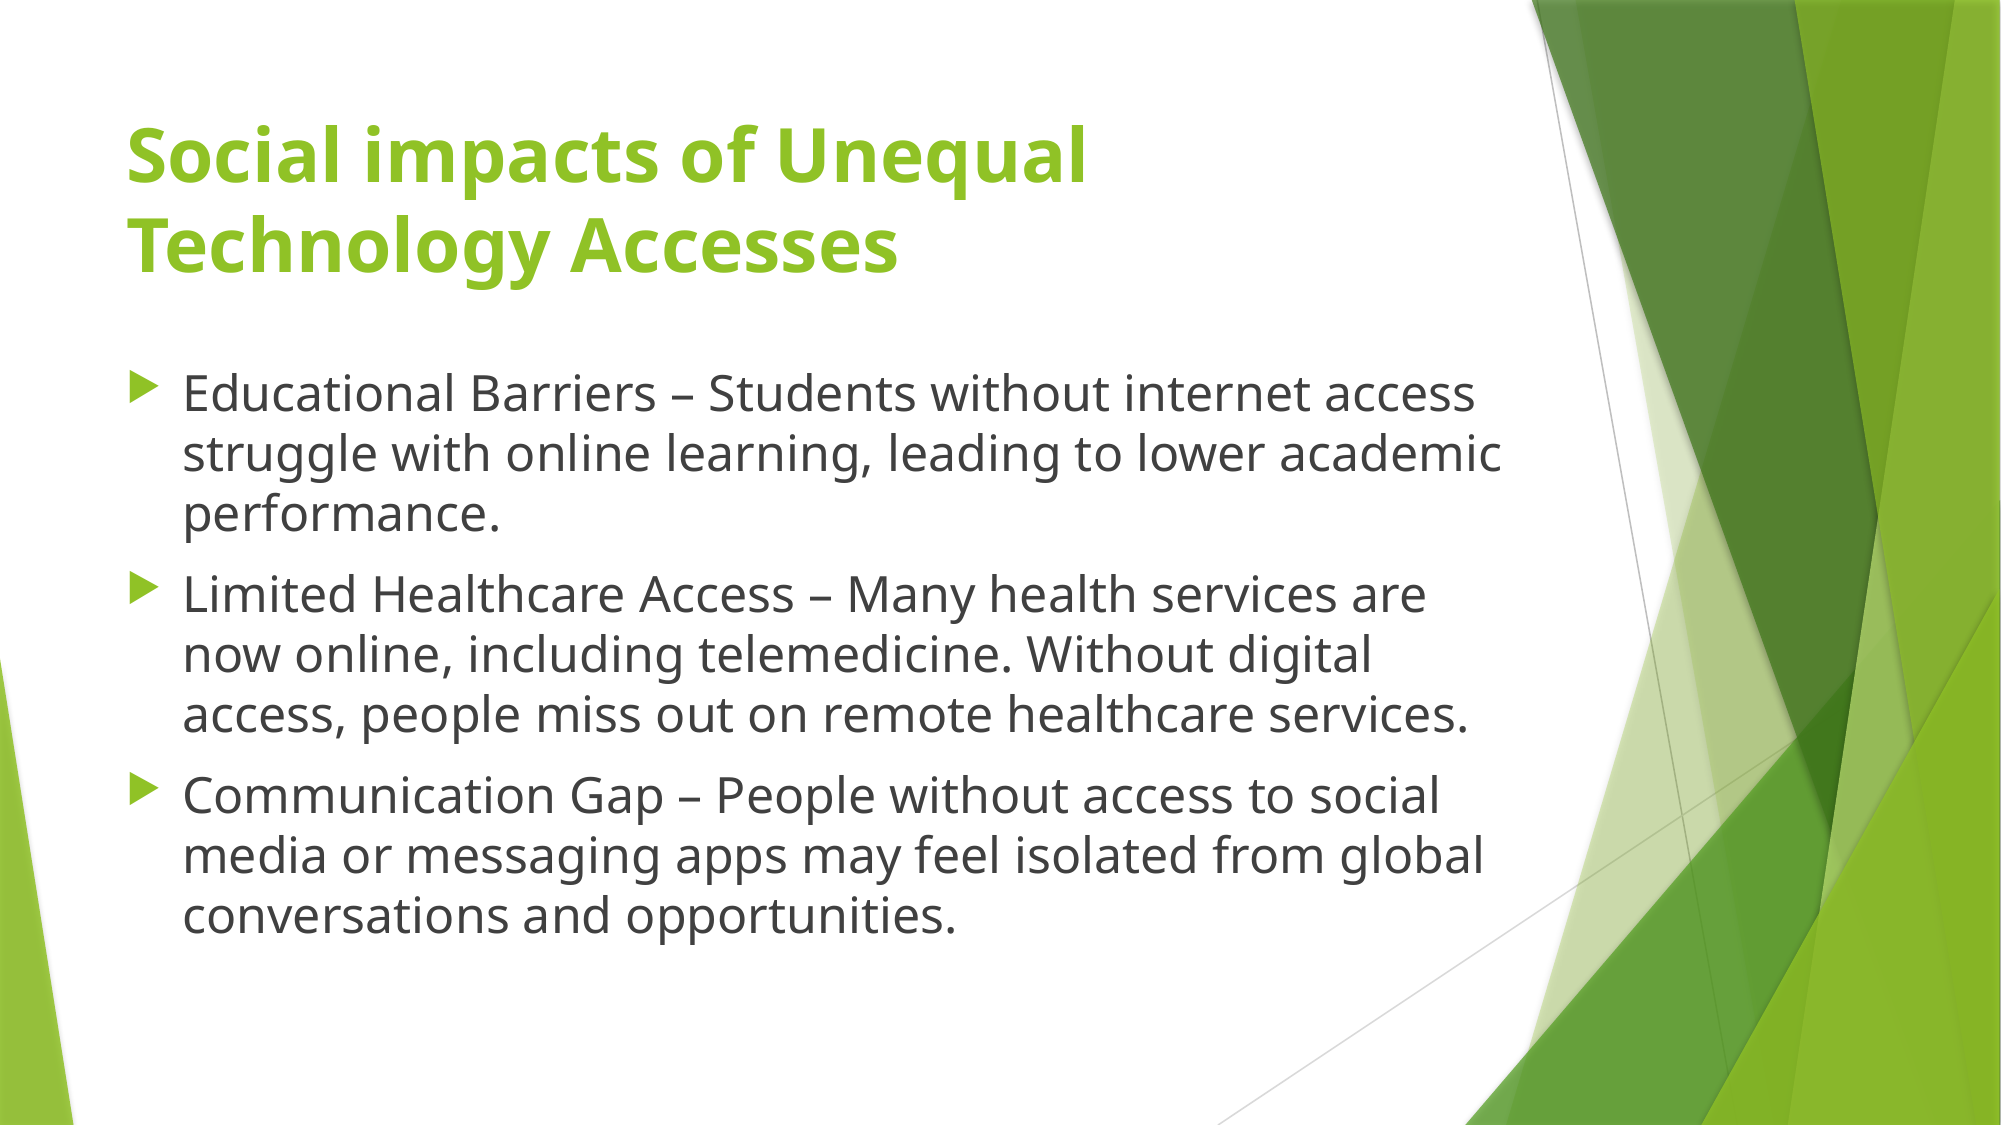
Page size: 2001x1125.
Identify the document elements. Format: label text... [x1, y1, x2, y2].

list Educational Barriers – Students without internet access struggle with online learning, leading to lower academic performance. Limited Healthcare Access – Many health services are now online, including telemedicine. Without digital access, people miss out on remote healthcare services. Communication Gap – People without access to social media or messaging apps may feel isolated from global conversations and opportunities. [111, 354, 1522, 992]
title Social impacts of Unequal Technology Accesses [111, 99, 1522, 317]
